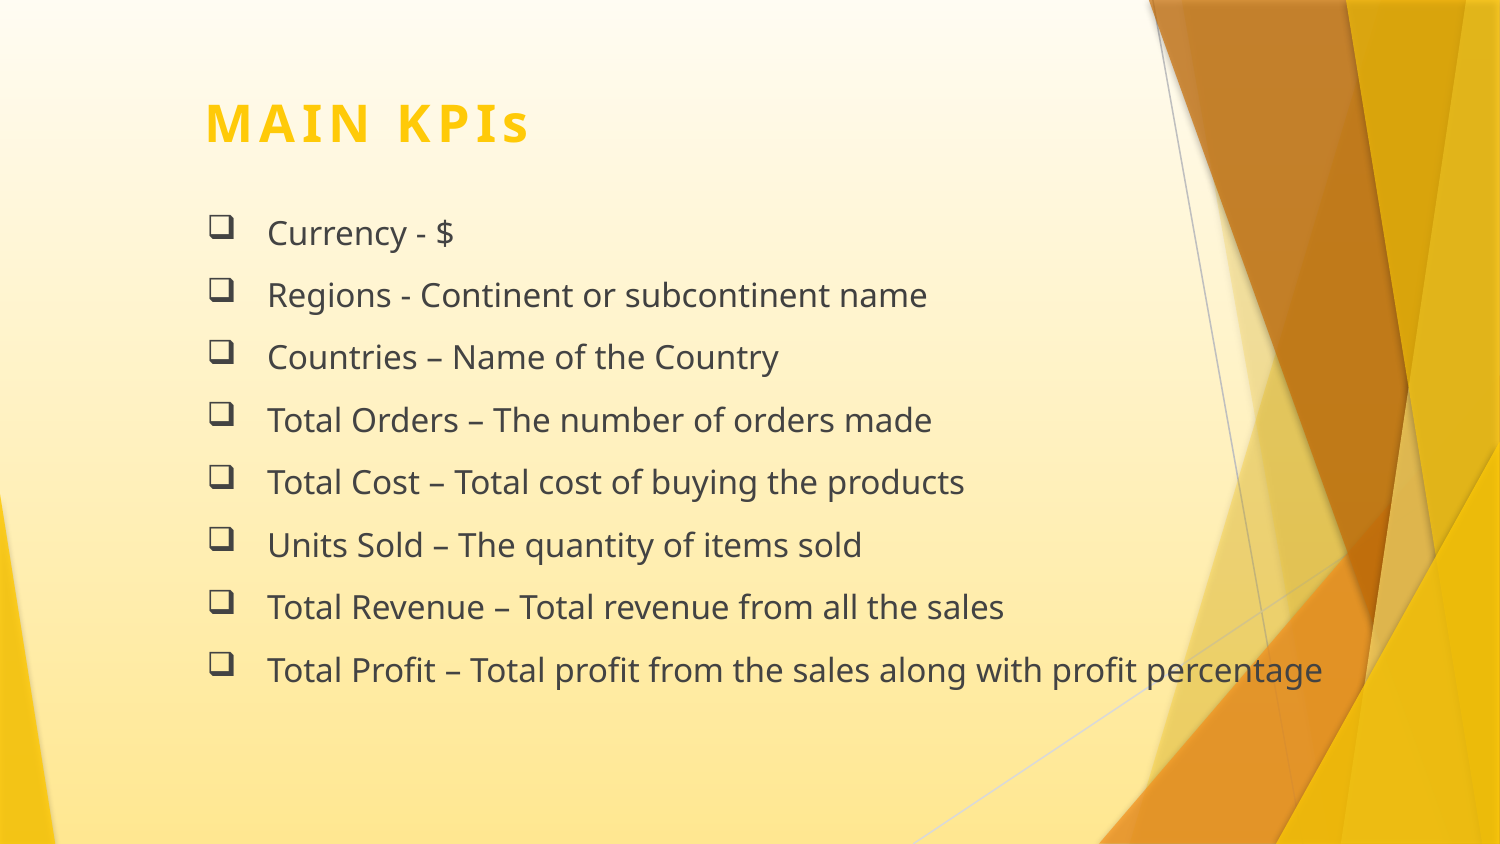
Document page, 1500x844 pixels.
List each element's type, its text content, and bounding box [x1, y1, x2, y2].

list Currency - $ Regions - Continent or subcontinent name Countries – Name of the Country Total Orders – The number of orders made Total Cost – Total cost of buying the products Units Sold – The quantity of items sold Total Revenue – Total revenue from all the sales Total Profit – Total profit from the sales along with profit percentage [189, 196, 1356, 694]
text_box MAIN KPIs [189, 75, 731, 175]
